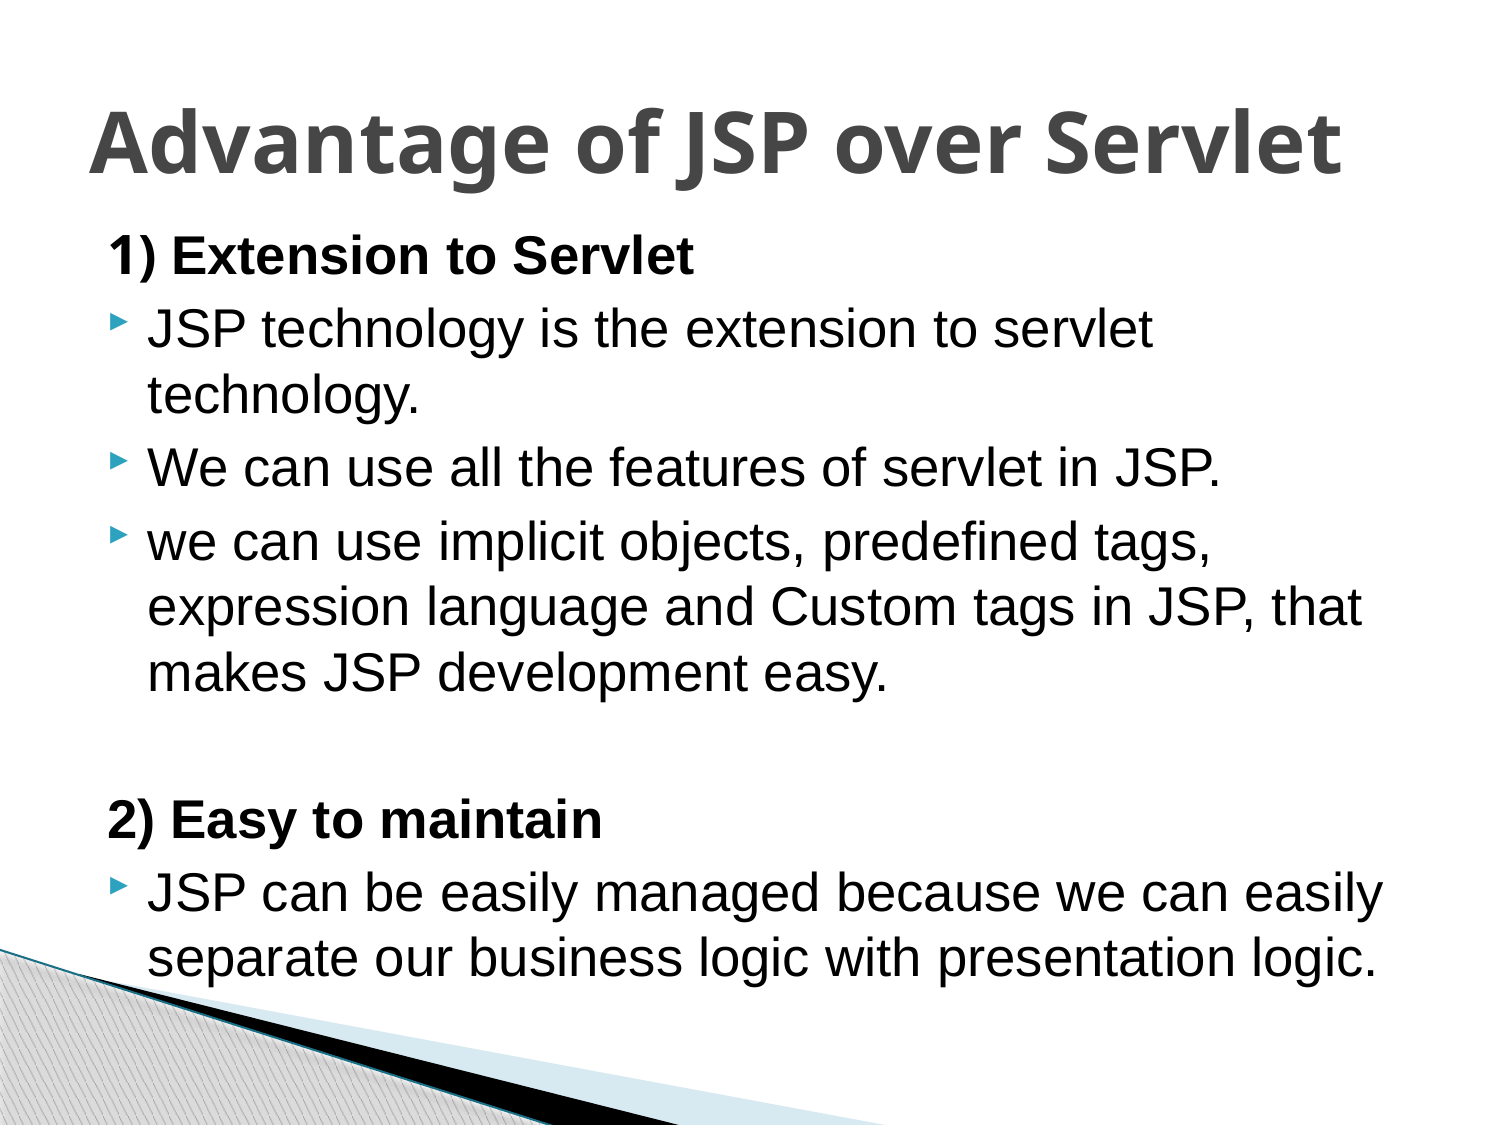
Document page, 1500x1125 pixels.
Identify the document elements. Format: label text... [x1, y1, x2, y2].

list 1) Extension to Servlet JSP technology is the extension to servlet technology. We can use all the features of servlet in JSP. we can use implicit objects, predefined tags, expression language and Custom tags in JSP, that makes JSP development easy. 2) Easy to maintain JSP can be easily managed because we can easily separate our business logic with presentation logic. [75, 233, 1425, 1050]
title Advantage of JSP over Servlet [75, 45, 1425, 233]
